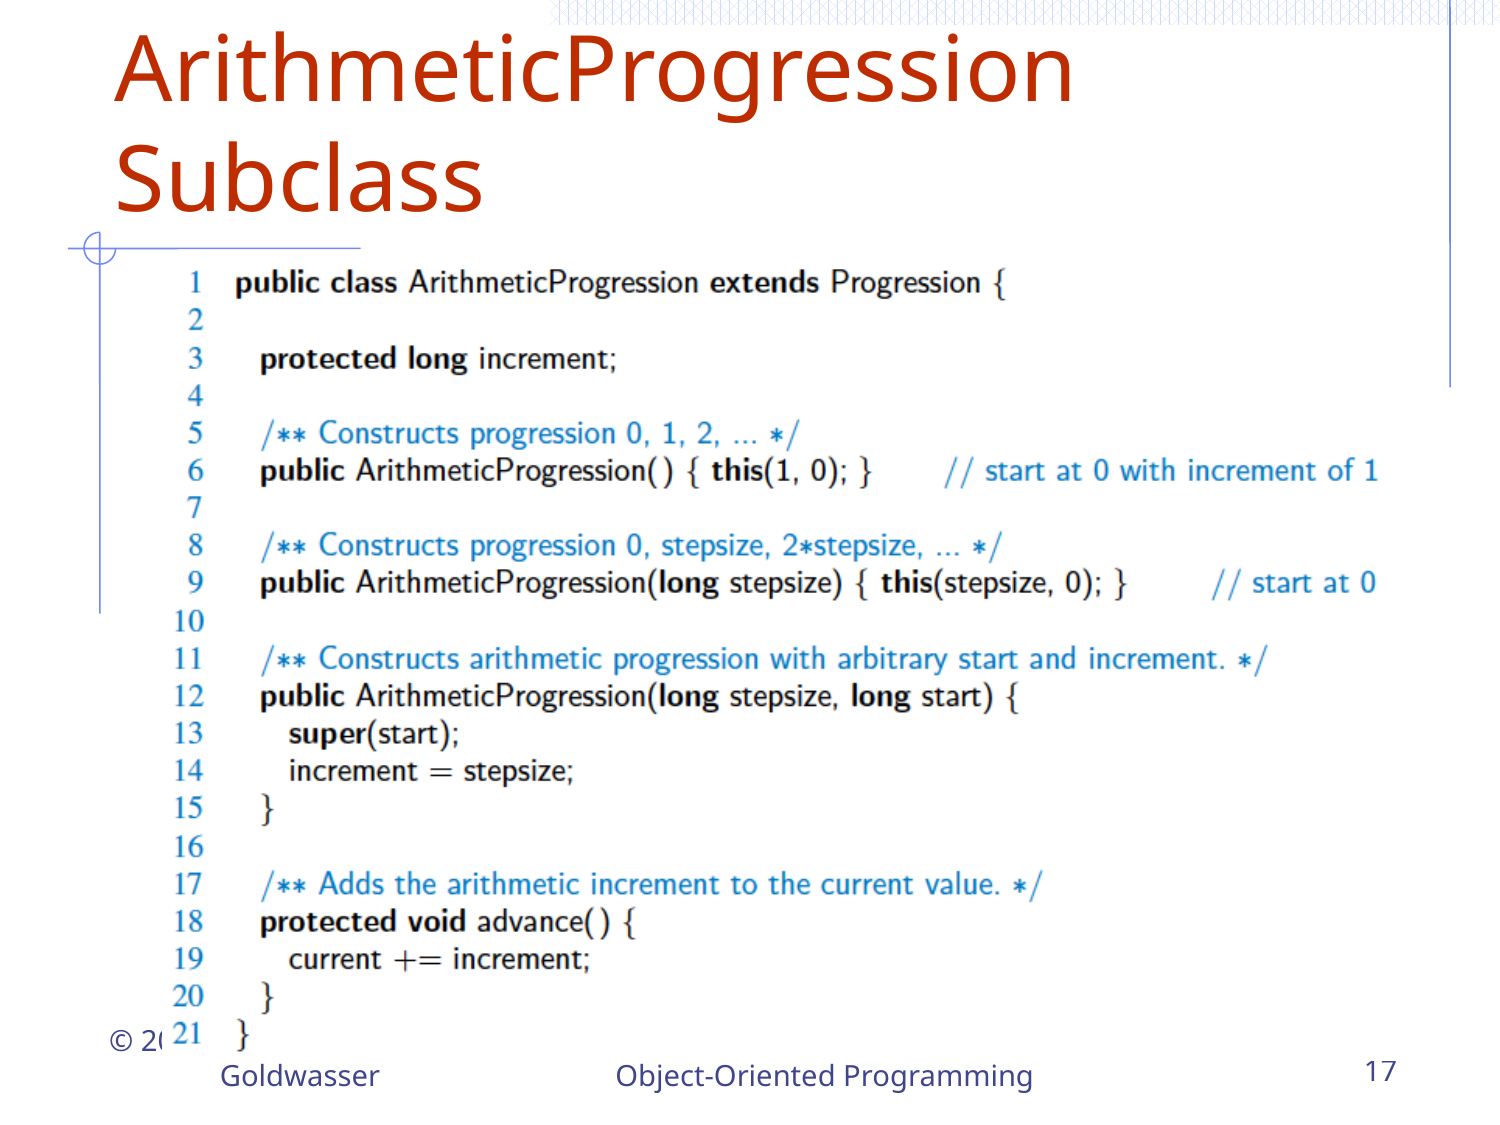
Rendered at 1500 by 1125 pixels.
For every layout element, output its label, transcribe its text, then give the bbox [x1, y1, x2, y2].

picture [162, 254, 1406, 1061]
footer Object-Oriented Programming [587, 1069, 1063, 1101]
title ArithmeticProgression Subclass [99, 50, 1450, 238]
slide_number 17 [1099, 1024, 1413, 1101]
slide_number © 2014 Goodrich, Tamassia, Goldwasser [12, 1024, 587, 1101]
